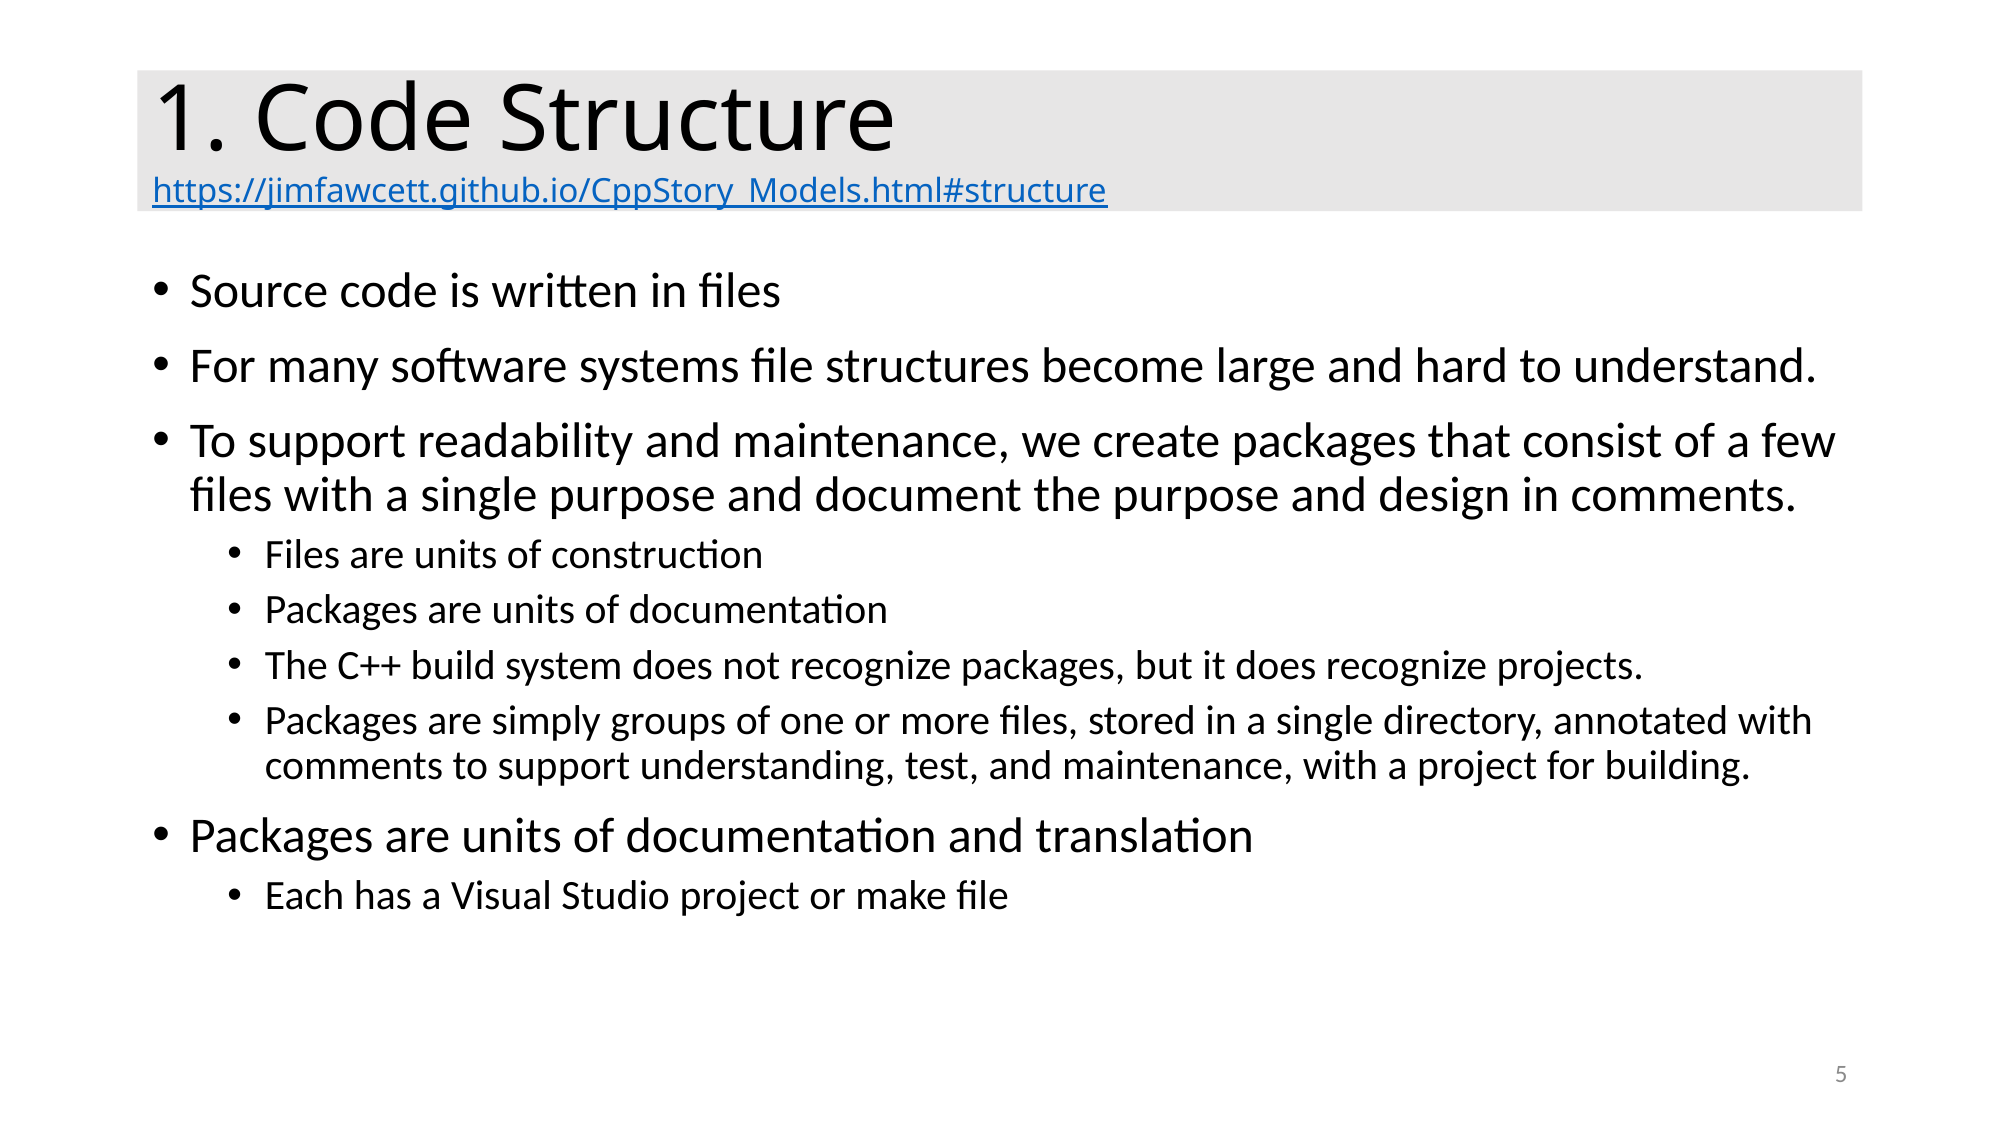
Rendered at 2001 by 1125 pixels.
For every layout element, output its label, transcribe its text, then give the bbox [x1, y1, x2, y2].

slide_number 5 [1412, 1042, 1863, 1103]
title 1. Code Structure https://jimfawcett.github.io/CppStory_Models.html#structure [137, 70, 1863, 212]
list Source code is written in files For many software systems file structures become large and hard to understand. To support readability and maintenance, we create packages that consist of a few files with a single purpose and document the purpose and design in comments. Files are units of construction Packages are units of documentation The C++ build system does not recognize packages, but it does recognize projects. Packages are simply groups of one or more files, stored in a single directory, annotated with comments to support understanding, test, and maintenance, with a project for building. Packages are units of documentation and translation Each has a Visual Studio project or make file [137, 256, 1863, 1014]
